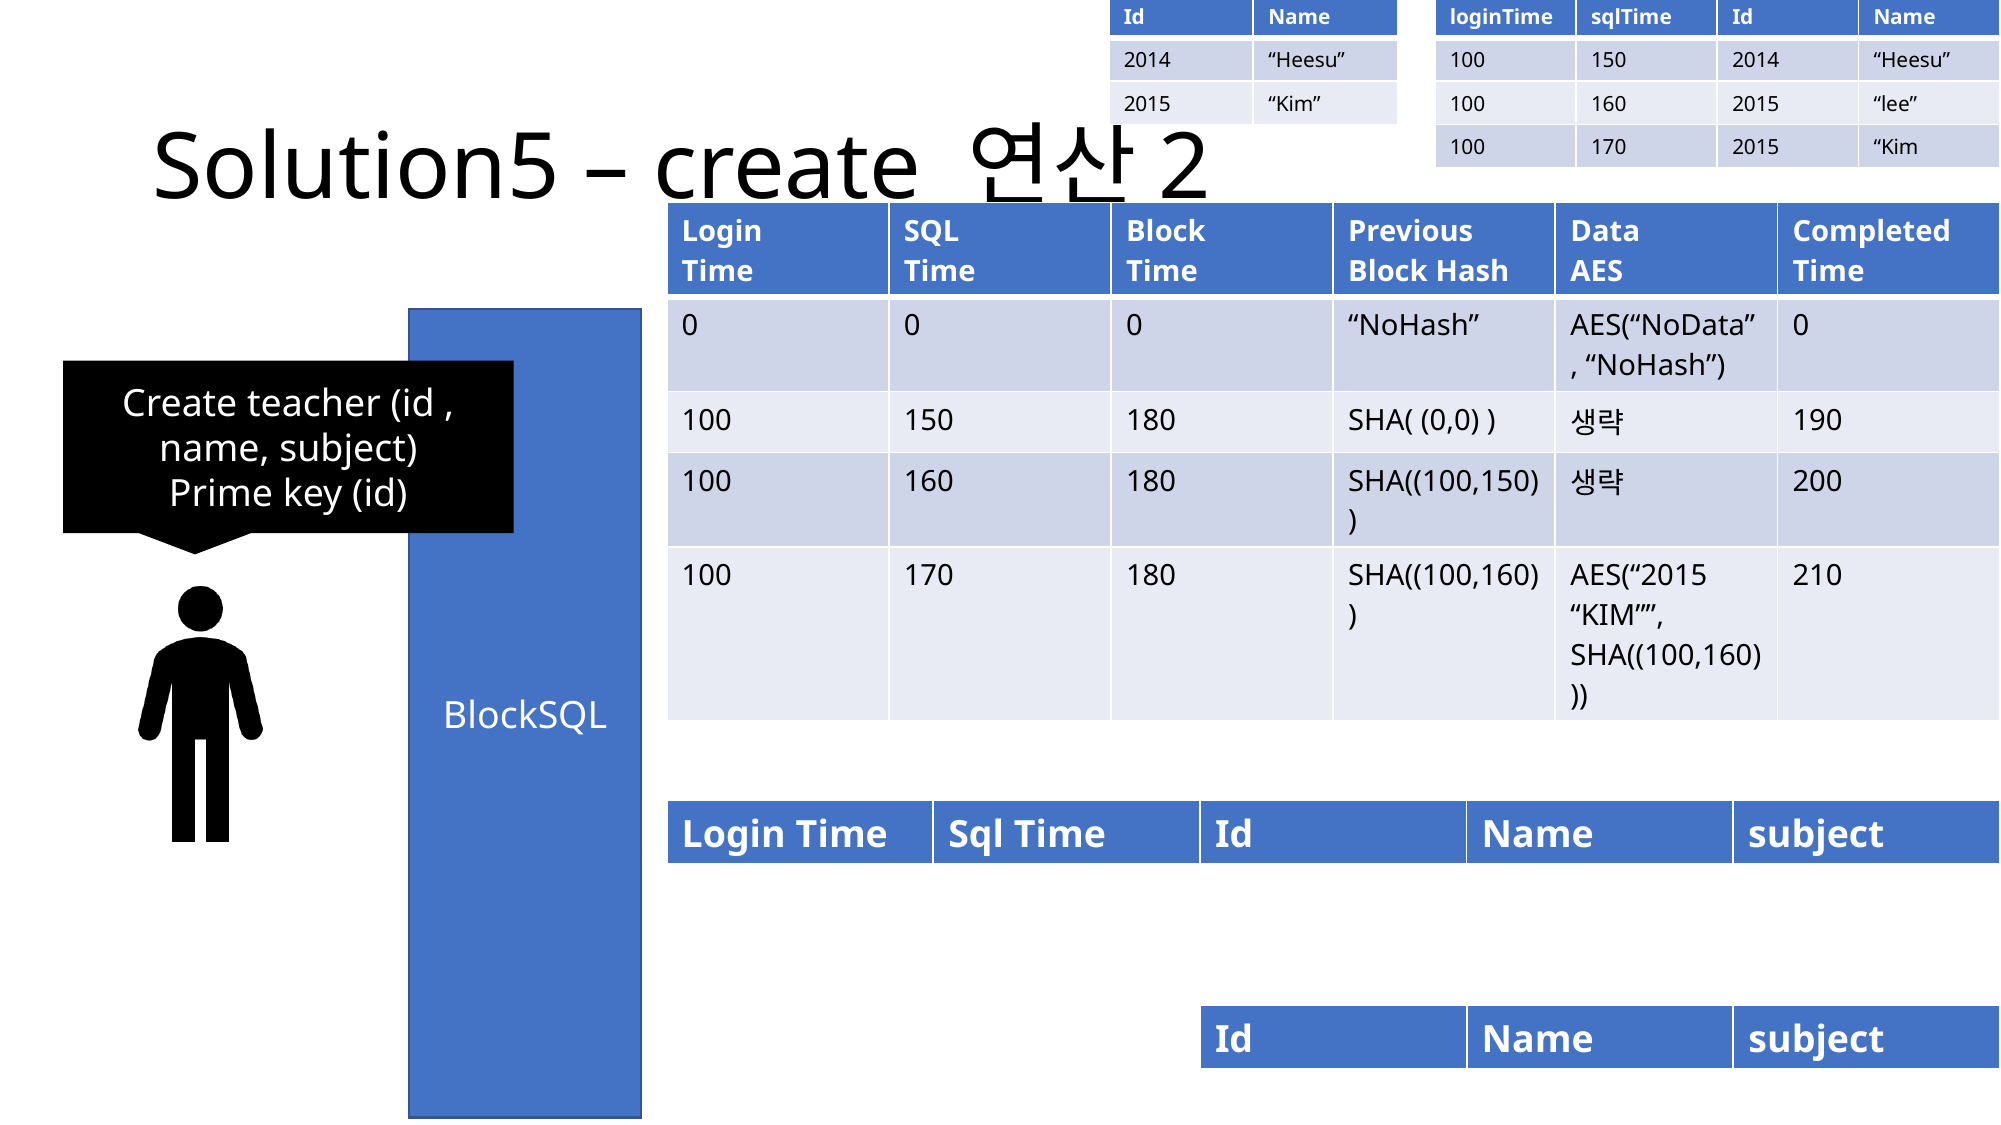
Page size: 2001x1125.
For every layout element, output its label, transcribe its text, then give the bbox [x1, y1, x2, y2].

table_cell 160 [890, 453, 1110, 546]
table_cell 170 [1577, 125, 1716, 167]
table_cell 생략 [1556, 392, 1777, 452]
table_cell “Heesu” [1254, 41, 1397, 80]
table_cell 180 [1112, 392, 1332, 452]
table_header Id [1110, 0, 1252, 35]
table_cell “Heesu” [1859, 41, 1999, 80]
table_cell 160 [1577, 82, 1716, 124]
table_cell 2015 [1718, 82, 1858, 124]
picture [64, 577, 336, 850]
table_cell 100 [1436, 82, 1575, 124]
table_cell 210 [1778, 548, 1999, 720]
table_cell 190 [1778, 392, 1999, 452]
table_cell “NoHash” [1334, 300, 1554, 391]
table_cell SHA( (0,0) ) [1334, 392, 1554, 452]
table_header Login Time [668, 801, 932, 863]
table_cell 2015 [1718, 125, 1858, 167]
table_cell 0 [668, 300, 888, 391]
table_header subject [1734, 1006, 1999, 1068]
table_header Login Time [668, 203, 888, 294]
table_cell 생략 [1556, 453, 1777, 546]
table_cell 2015 [1110, 82, 1252, 124]
table_cell 180 [1112, 453, 1332, 546]
table_cell 180 [1112, 548, 1332, 720]
table_header Data AES [1556, 203, 1777, 294]
table_cell 200 [1778, 453, 1999, 546]
table_cell 150 [890, 392, 1110, 452]
table_cell 2014 [1718, 41, 1858, 80]
table_header Name [1254, 0, 1397, 35]
table_cell 0 [890, 300, 1110, 391]
table_header Id [1718, 0, 1858, 35]
table_cell “lee” [1859, 82, 1999, 124]
table_header Name [1859, 0, 1999, 35]
table_header sqlTime [1577, 0, 1716, 35]
table_header Id [1201, 801, 1466, 863]
table_header Previous Block Hash [1334, 203, 1554, 294]
table_header Name [1467, 801, 1732, 863]
table_cell 100 [668, 453, 888, 546]
table_cell 100 [1436, 125, 1575, 167]
table_header loginTime [1436, 0, 1575, 35]
table_cell AES(“NoData”, “NoHash”) [1556, 300, 1777, 391]
table_header Block Time [1112, 203, 1332, 294]
text_box Create teacher (id , name, subject) Prime key (id) [63, 360, 514, 555]
table_cell 2014 [1110, 41, 1252, 80]
table_header Sql Time [934, 801, 1199, 863]
text_box BlockSQL [408, 308, 642, 1119]
table_cell 100 [668, 548, 888, 720]
table_cell SHA((100,160)) [1334, 548, 1554, 720]
table_header Completed Time [1778, 203, 1999, 294]
table_cell “Kim [1859, 125, 1999, 167]
table_cell 100 [668, 392, 888, 452]
title Solution5 – create 연산2 [137, 59, 1863, 278]
table_header SQL Time [890, 203, 1110, 294]
table_header Id [1201, 1006, 1466, 1068]
table_cell SHA((100,150)) [1334, 453, 1554, 546]
table_header Name [1468, 1006, 1732, 1068]
table_cell 170 [890, 548, 1110, 720]
table_cell 100 [1436, 41, 1575, 80]
table_cell “Kim” [1254, 82, 1397, 124]
table_cell 0 [1112, 300, 1332, 391]
table_cell AES(“2015 “KIM””, SHA((100,160))) [1556, 548, 1777, 720]
table_header subject [1734, 801, 1999, 863]
table_cell 0 [1778, 300, 1999, 391]
table_cell 150 [1577, 41, 1716, 80]
